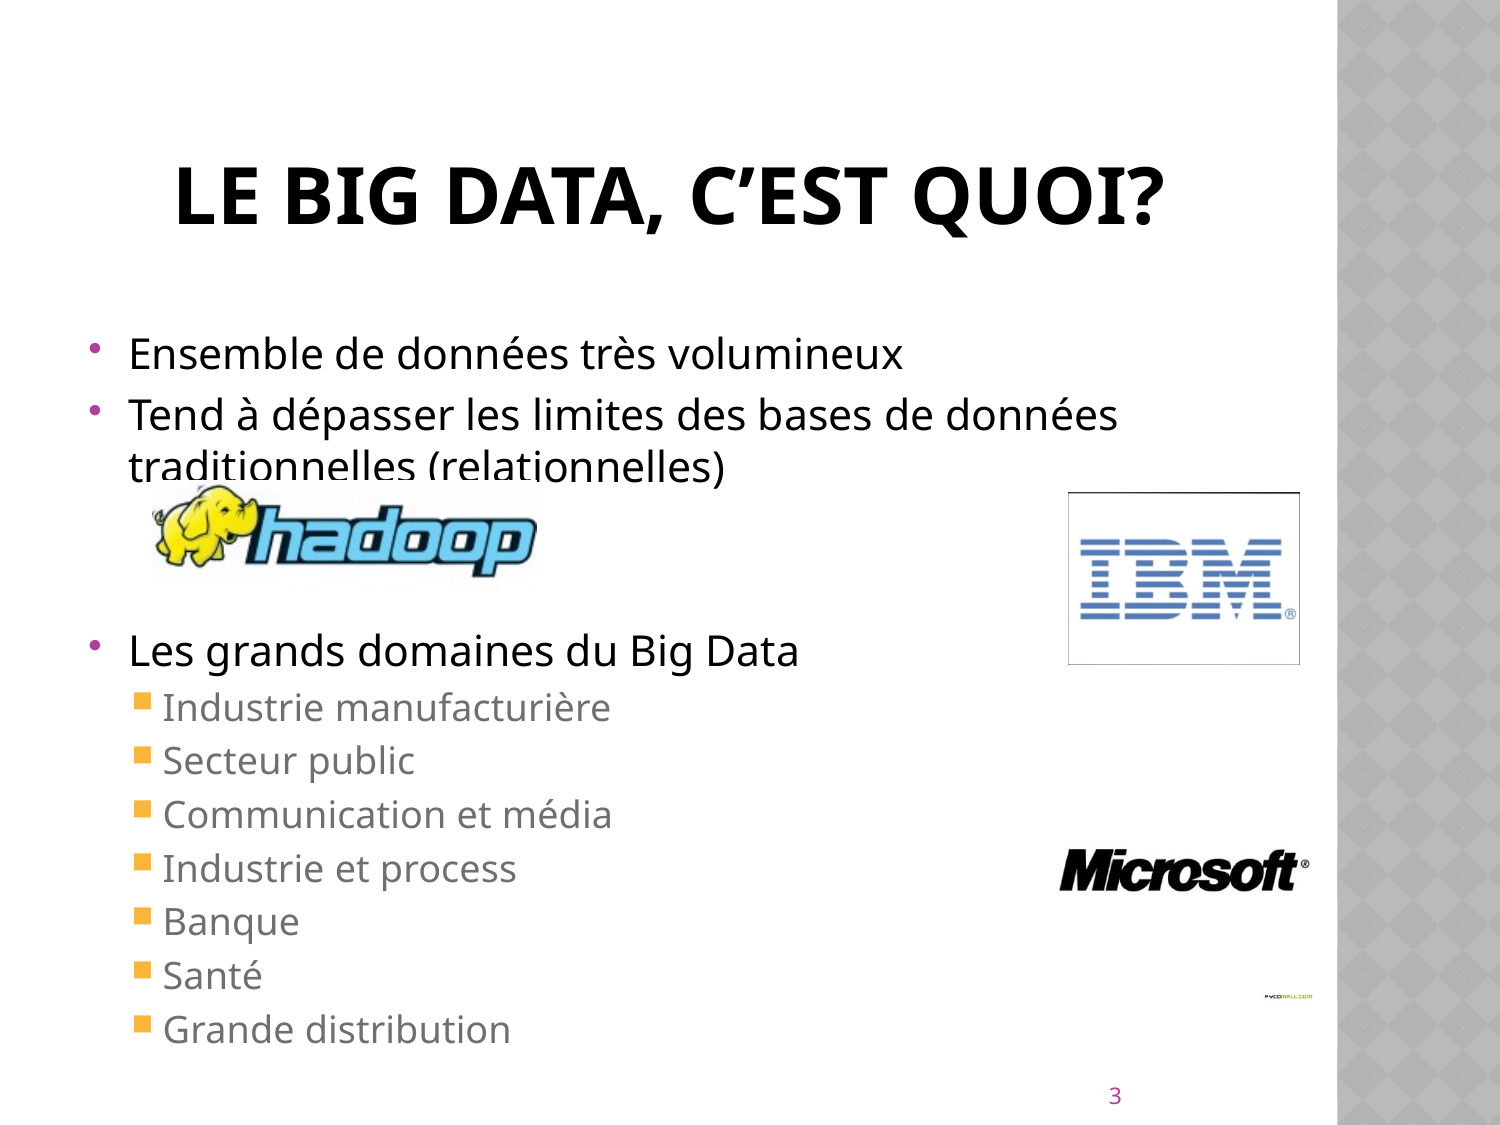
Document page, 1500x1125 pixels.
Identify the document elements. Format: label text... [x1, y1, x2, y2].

picture [1052, 739, 1316, 1002]
picture [1068, 492, 1300, 665]
slide_number 3 [1025, 1075, 1122, 1113]
title Le Big Data, c’est quoi? [75, 52, 1263, 240]
list Ensemble de données très volumineux Tend à dépasser les limites des bases de données traditionnelles (relationnelles) Les grands domaines du Big Data Industrie manufacturière Secteur public Communication et média Industrie et process Banque Santé Grande distribution [75, 264, 1263, 1059]
picture [151, 480, 538, 592]
